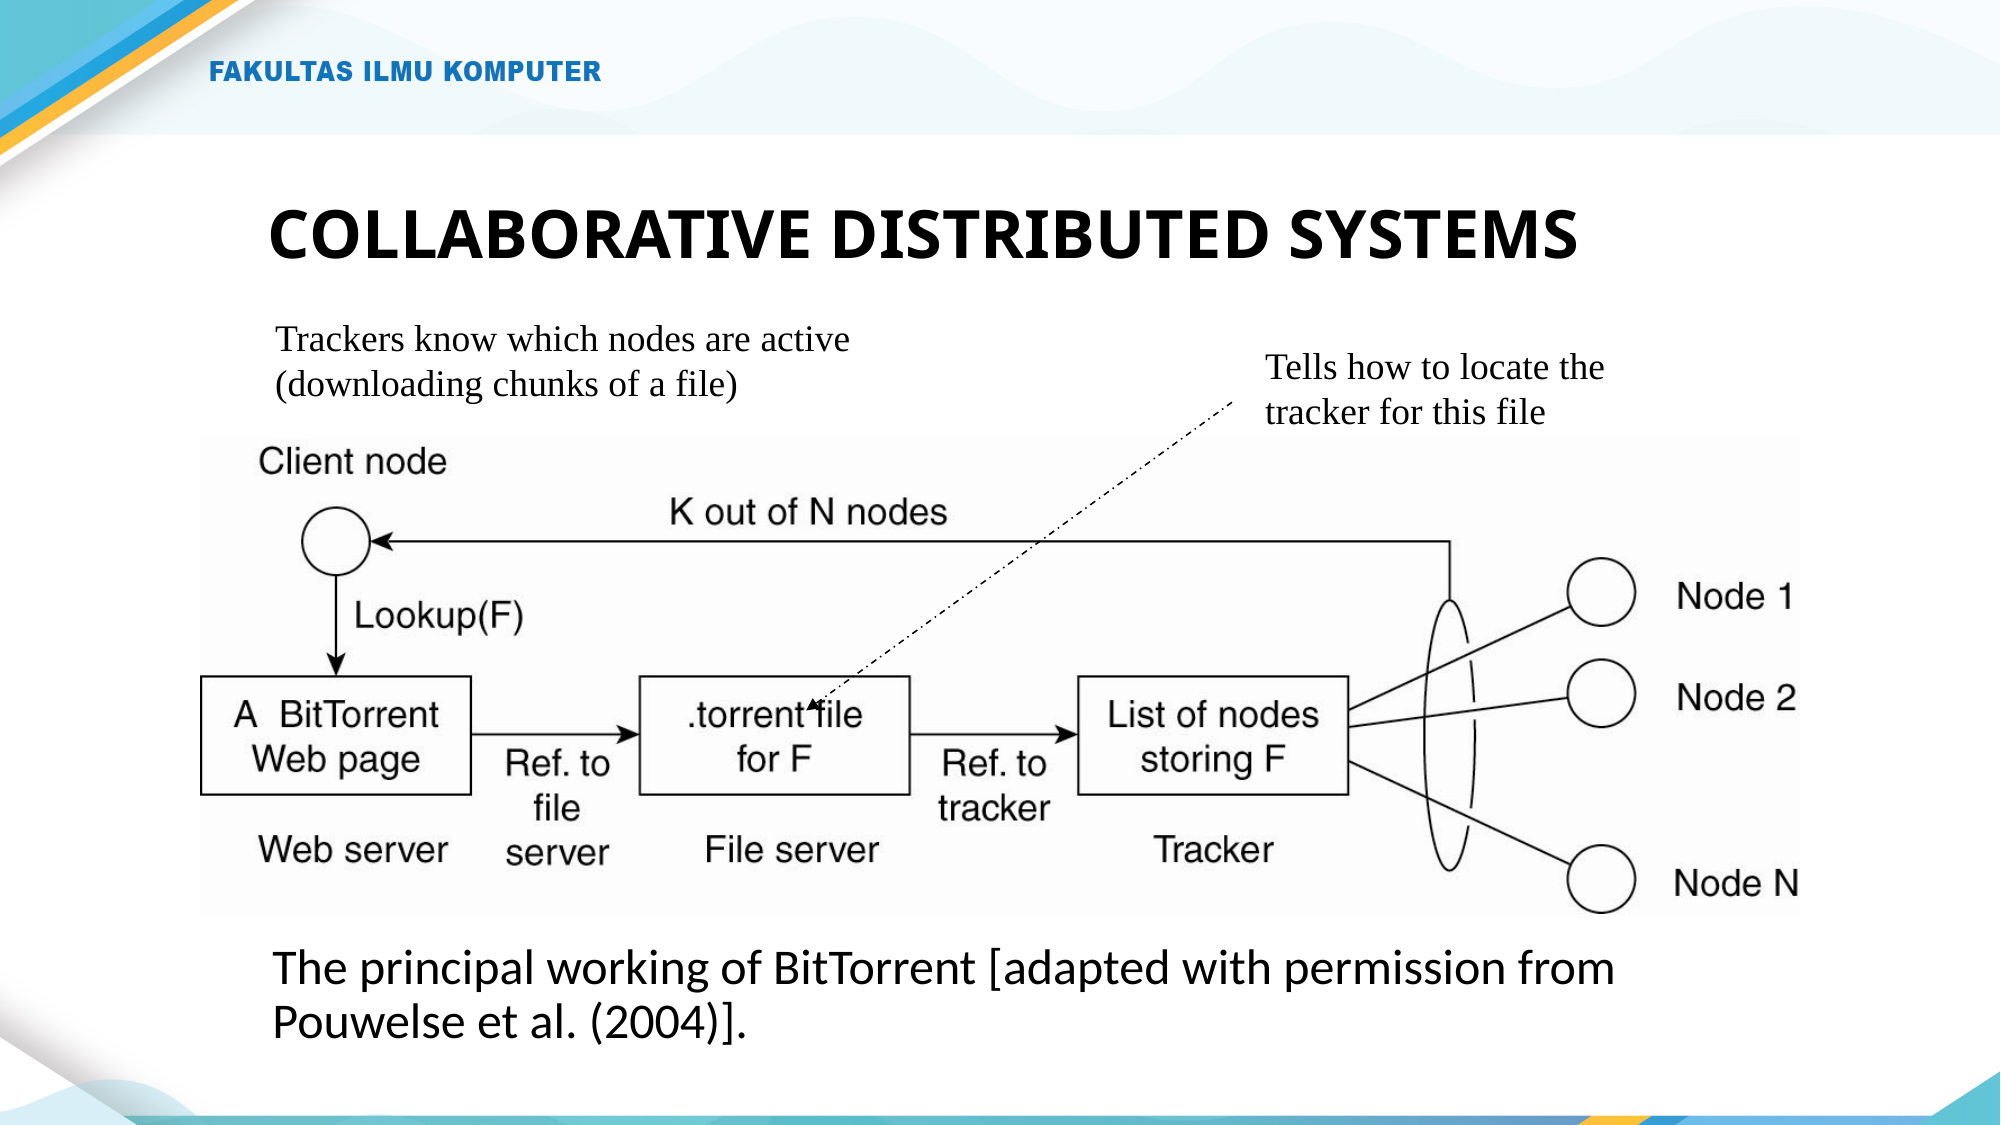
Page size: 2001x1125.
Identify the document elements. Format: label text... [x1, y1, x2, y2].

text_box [806, 402, 1232, 711]
text_box Trackers know which nodes are active (downloading chunks of a file) [260, 306, 958, 412]
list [200, 439, 1800, 915]
text_box Tells how to locate the tracker for this file [1250, 334, 1672, 439]
title COLLABORATIVE DISTRIBUTED SYSTEMS [252, 170, 1852, 303]
text_box The principal working of BitTorrent [adapted with permission from Pouwelse et al. (2004)]. [249, 934, 1750, 1072]
picture [0, 0, 2000, 1125]
